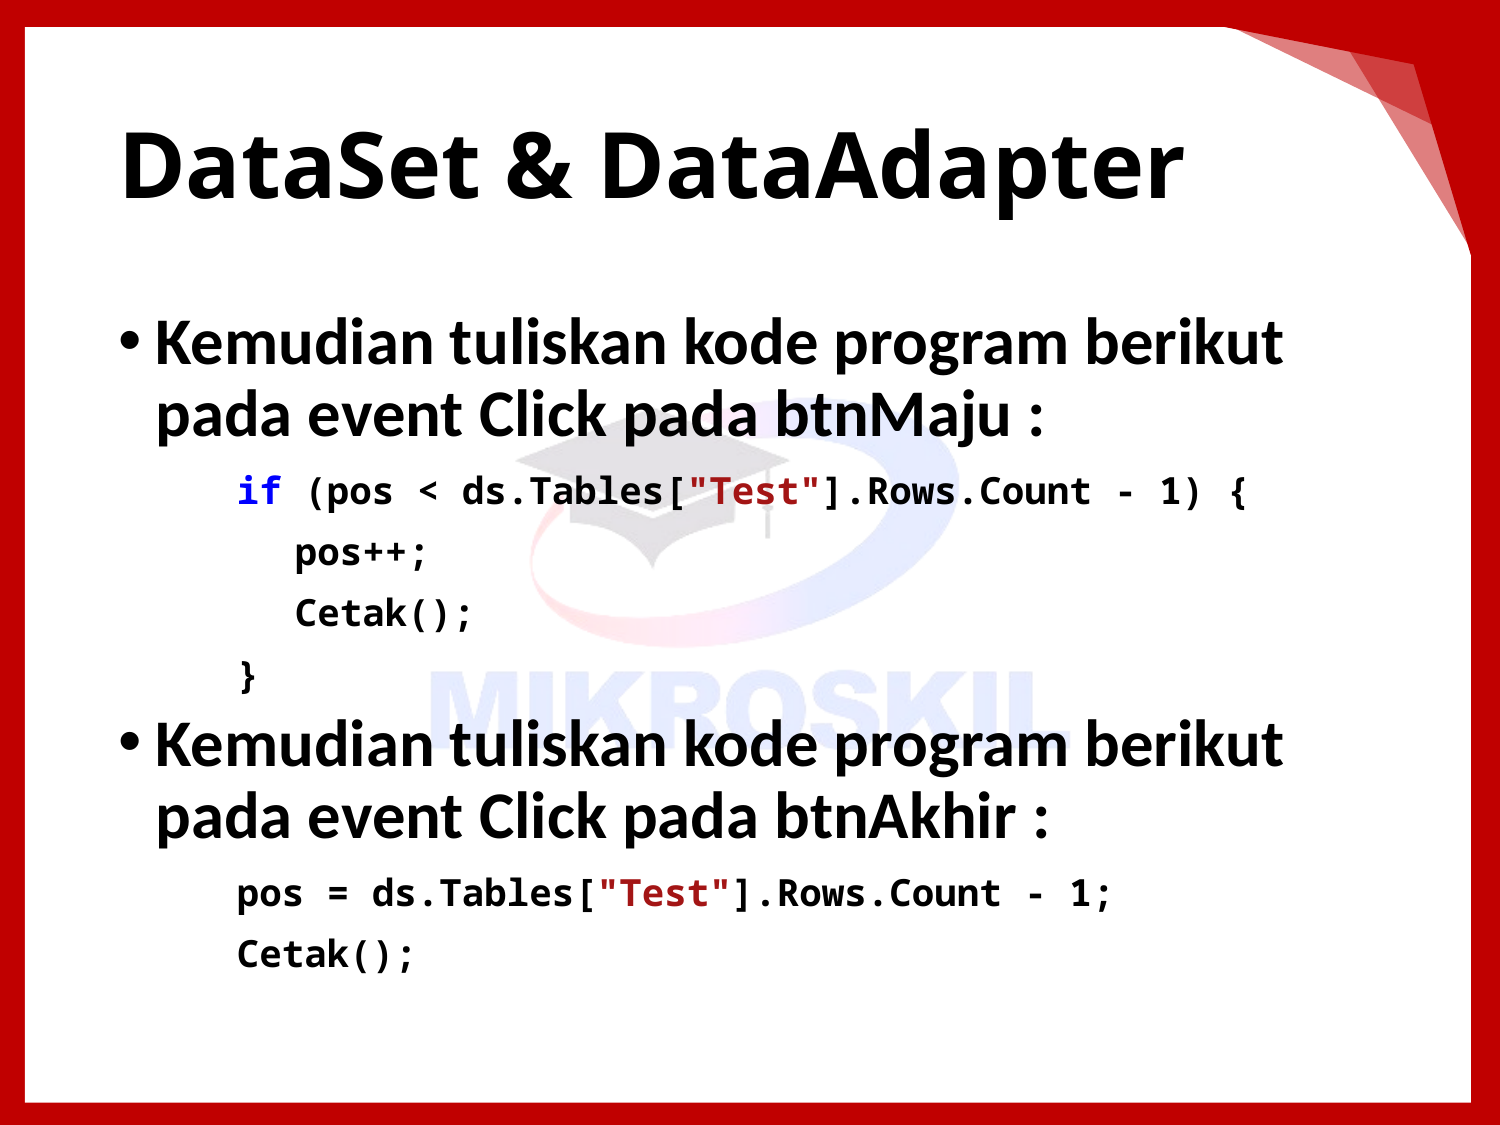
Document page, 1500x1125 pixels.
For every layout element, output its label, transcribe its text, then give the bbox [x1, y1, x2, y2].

title DataSet & DataAdapter [103, 59, 1397, 278]
list Kemudian tuliskan kode program berikut pada event Click pada btnMaju : if (pos < ds.Tables["Test"].Rows.Count - 1) { pos++; Cetak(); } Kemudian tuliskan kode program berikut pada event Click pada btnAkhir : pos = ds.Tables["Test"].Rows.Count - 1; Cetak(); [103, 299, 1397, 1014]
